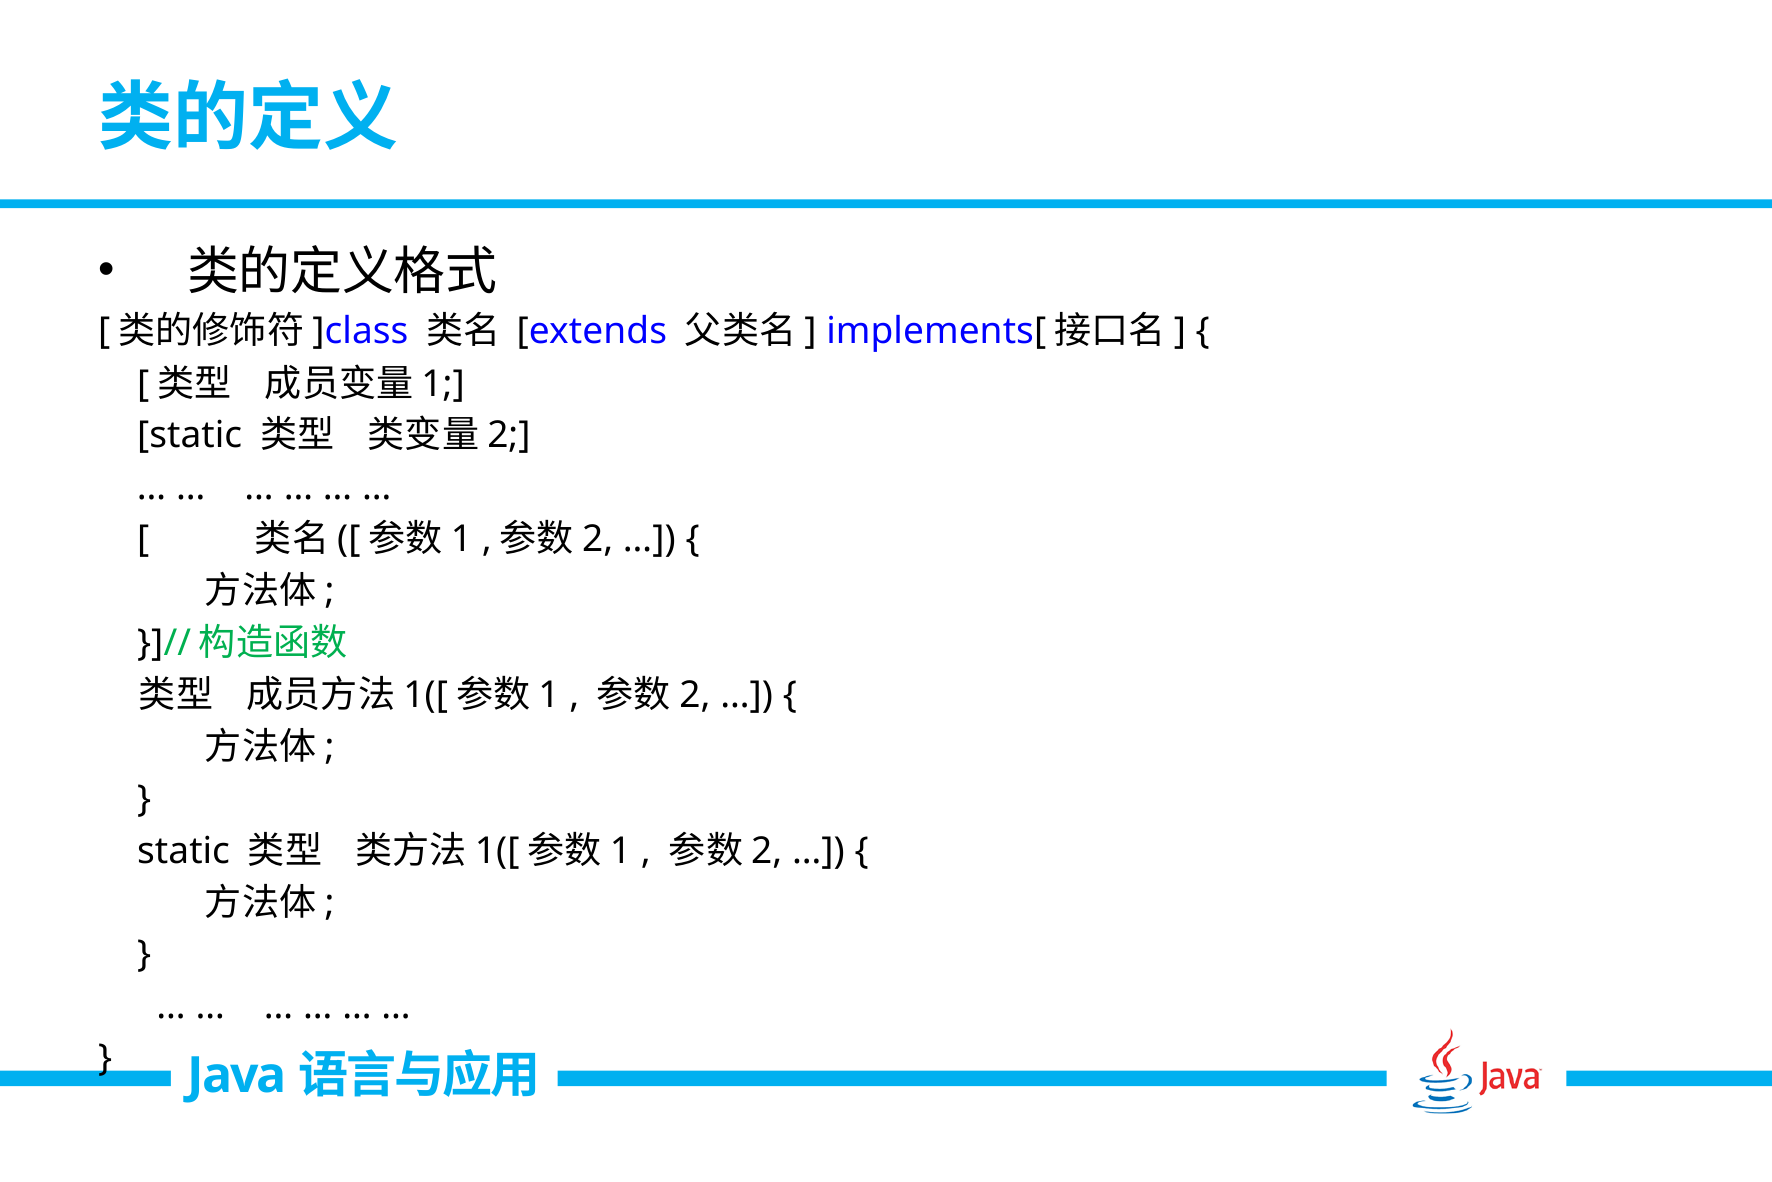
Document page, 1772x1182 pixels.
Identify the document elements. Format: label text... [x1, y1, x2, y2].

list 类的定义格式 [类的修饰符]class 类名 [extends 父类名] implements[接口名] { [类型 成员变量1;] [static 类型 类变量2;] … … … … … … [ 类名([参数1 ,参数2, …]) { 方法体; }]//构造函数 类型 成员方法1([参数1 , 参数2, …]) { 方法体; } static 类型 类方法1([参数1 , 参数2, …]) { 方法体; } … … … … … … } [80, 228, 1677, 1095]
title 类的定义 [80, 73, 1677, 168]
slide_number [1269, 1094, 1684, 1158]
